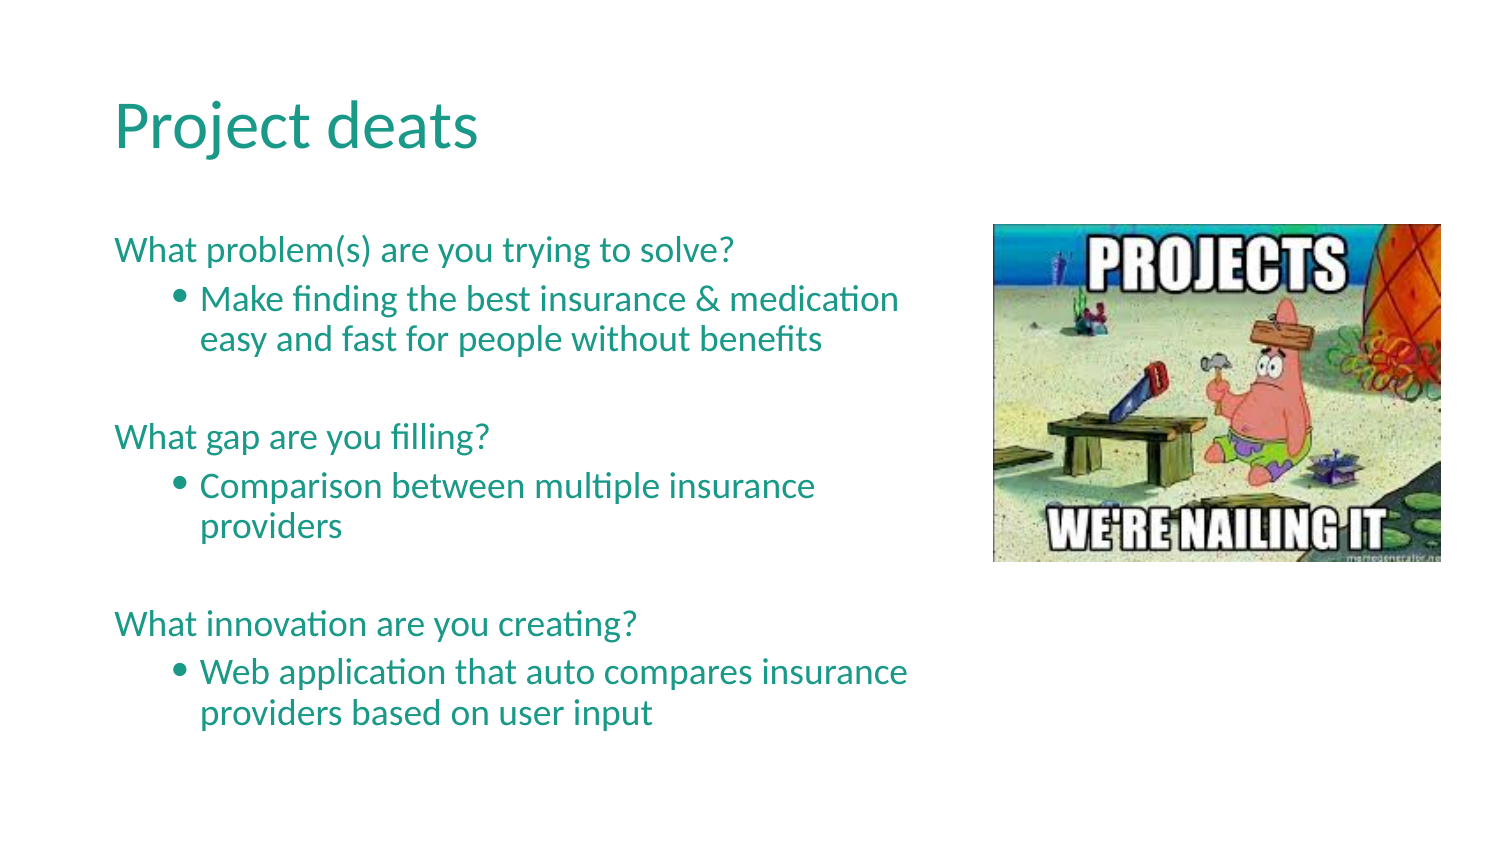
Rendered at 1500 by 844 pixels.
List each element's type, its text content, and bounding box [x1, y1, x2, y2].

picture [993, 224, 1441, 563]
title Project deats [103, 44, 1397, 208]
list What problem(s) are you trying to solve? Make finding the best insurance & medication easy and fast for people without benefits What gap are you filling? Comparison between multiple insurance providers What innovation are you creating? Web application that auto compares insurance providers based on user input [103, 224, 966, 814]
